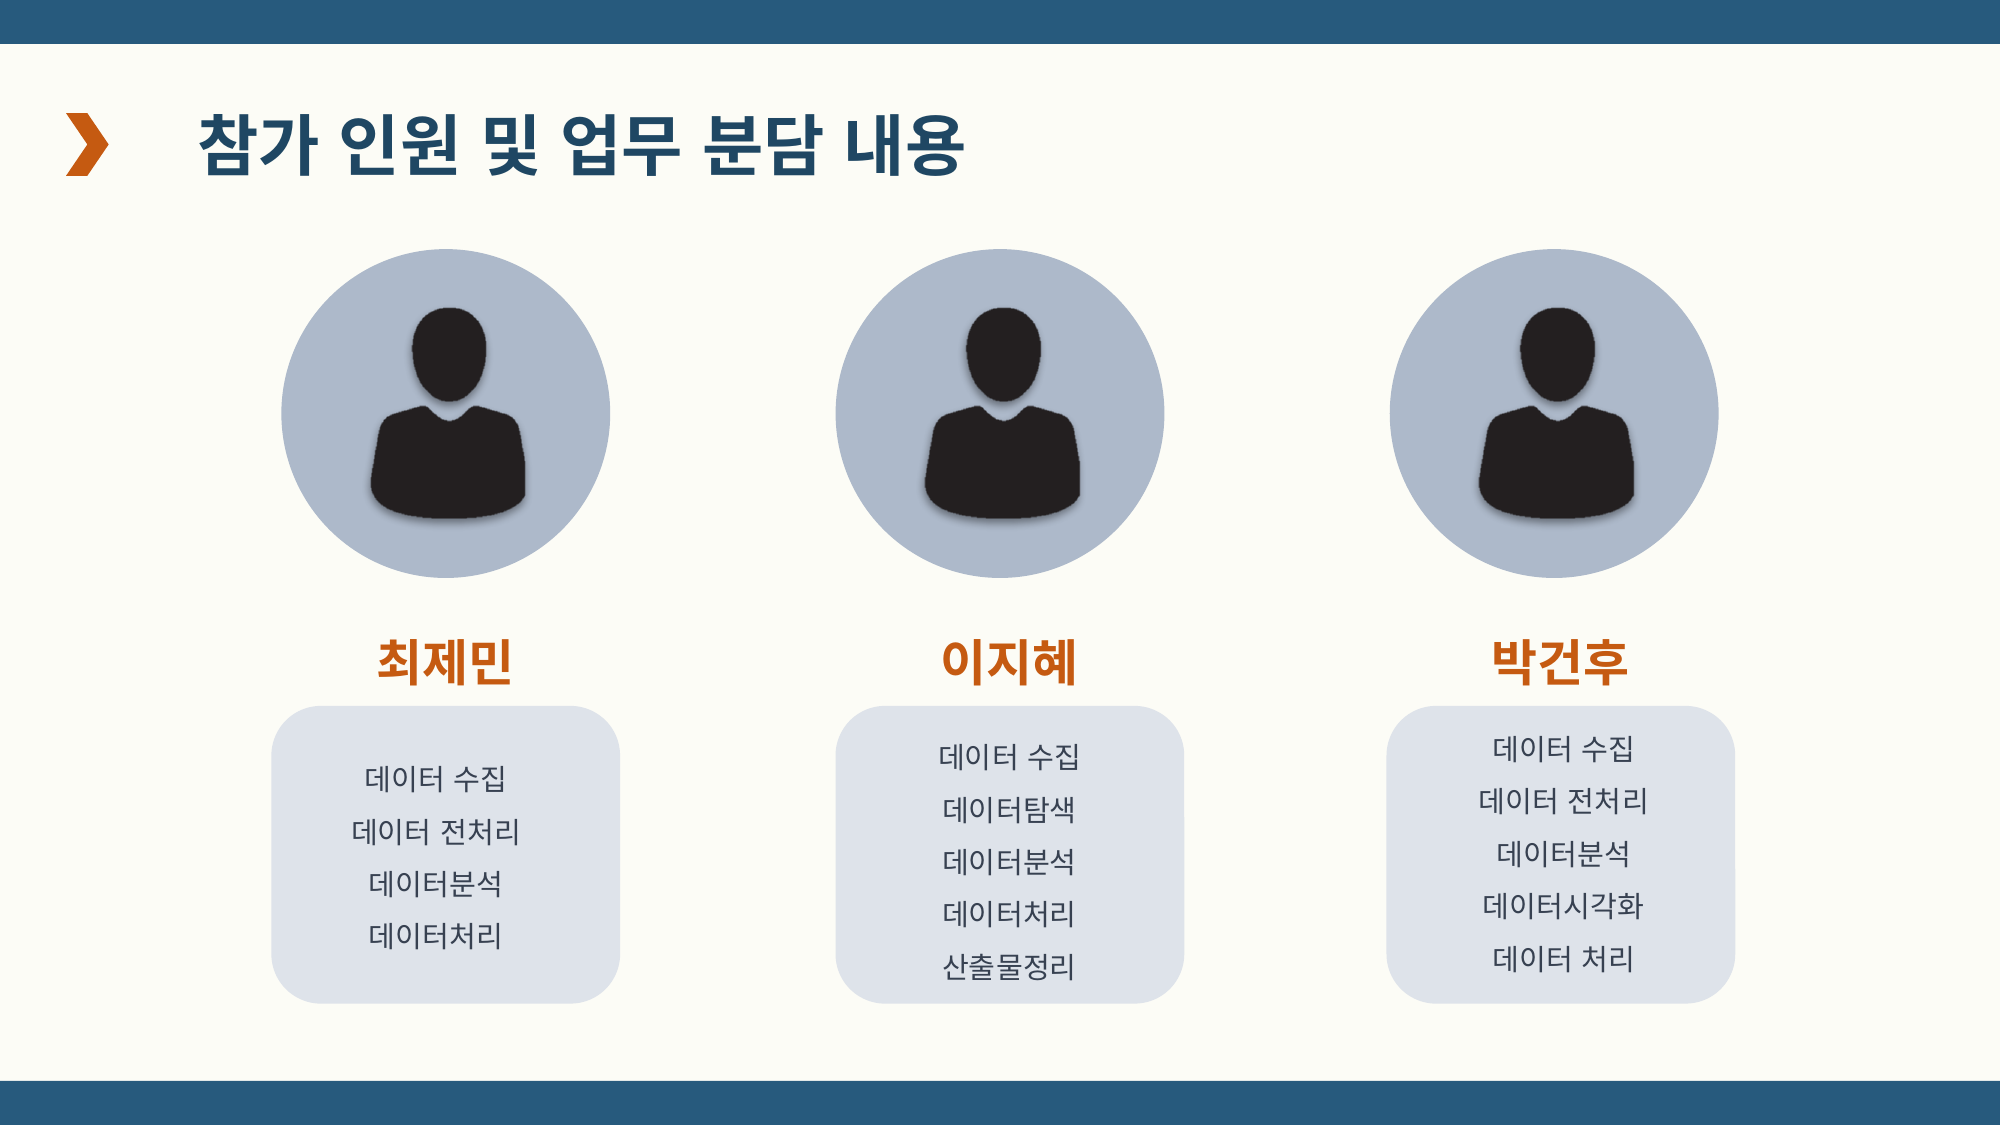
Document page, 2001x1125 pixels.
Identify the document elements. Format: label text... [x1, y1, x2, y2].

text_box [64, 112, 110, 177]
text_box 박건후 [1363, 594, 1758, 699]
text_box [1389, 249, 1719, 578]
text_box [835, 249, 1165, 578]
text_box 최제민 [248, 594, 643, 699]
text_box 데이터 수집 데이터 전처리 데이터분석 데이터시각화 데이터 처리 [1366, 706, 1761, 1036]
text_box [0, 0, 2000, 45]
text_box [270, 962, 621, 1005]
text_box [274, 704, 618, 736]
text_box 이지혜 [812, 594, 1208, 699]
text_box 참가 인원 및 업무 분담 내용 [147, 96, 983, 192]
text_box 데이터 수집 데이터 전처리 데이터분석 데이터처리 [238, 736, 634, 962]
text_box [0, 1080, 2000, 1125]
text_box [281, 249, 611, 578]
text_box [856, 704, 1164, 714]
text_box 데이터 수집 데이터탐색 데이터분석 데이터처리 산출물정리 [812, 714, 1207, 1044]
